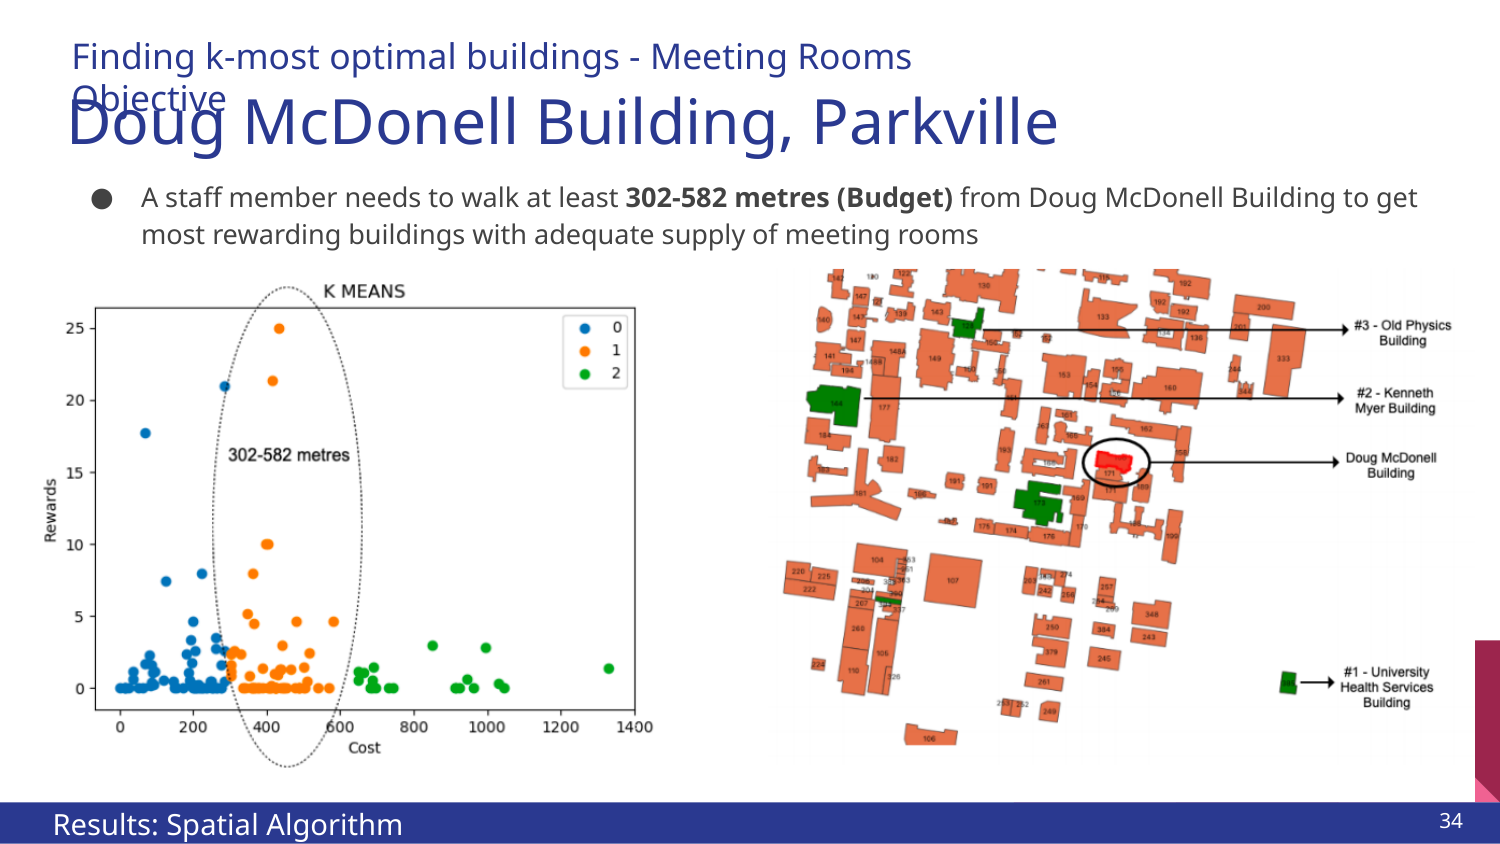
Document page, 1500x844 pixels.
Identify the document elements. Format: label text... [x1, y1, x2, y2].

list A staff member needs to walk at least 302-582 metres (Budget) from Doug McDonell Building to get most rewarding buildings with adequate supply of meeting rooms [51, 160, 1449, 240]
picture [24, 241, 1476, 802]
title Doug McDonell Building, Parkville [51, 67, 1449, 160]
text_box Results: Spatial Algorithm Findings [37, 809, 522, 844]
slide_number ‹#› [1387, 805, 1478, 844]
title Finding k-most optimal buildings - Meeting Rooms Objective [56, 18, 1043, 84]
